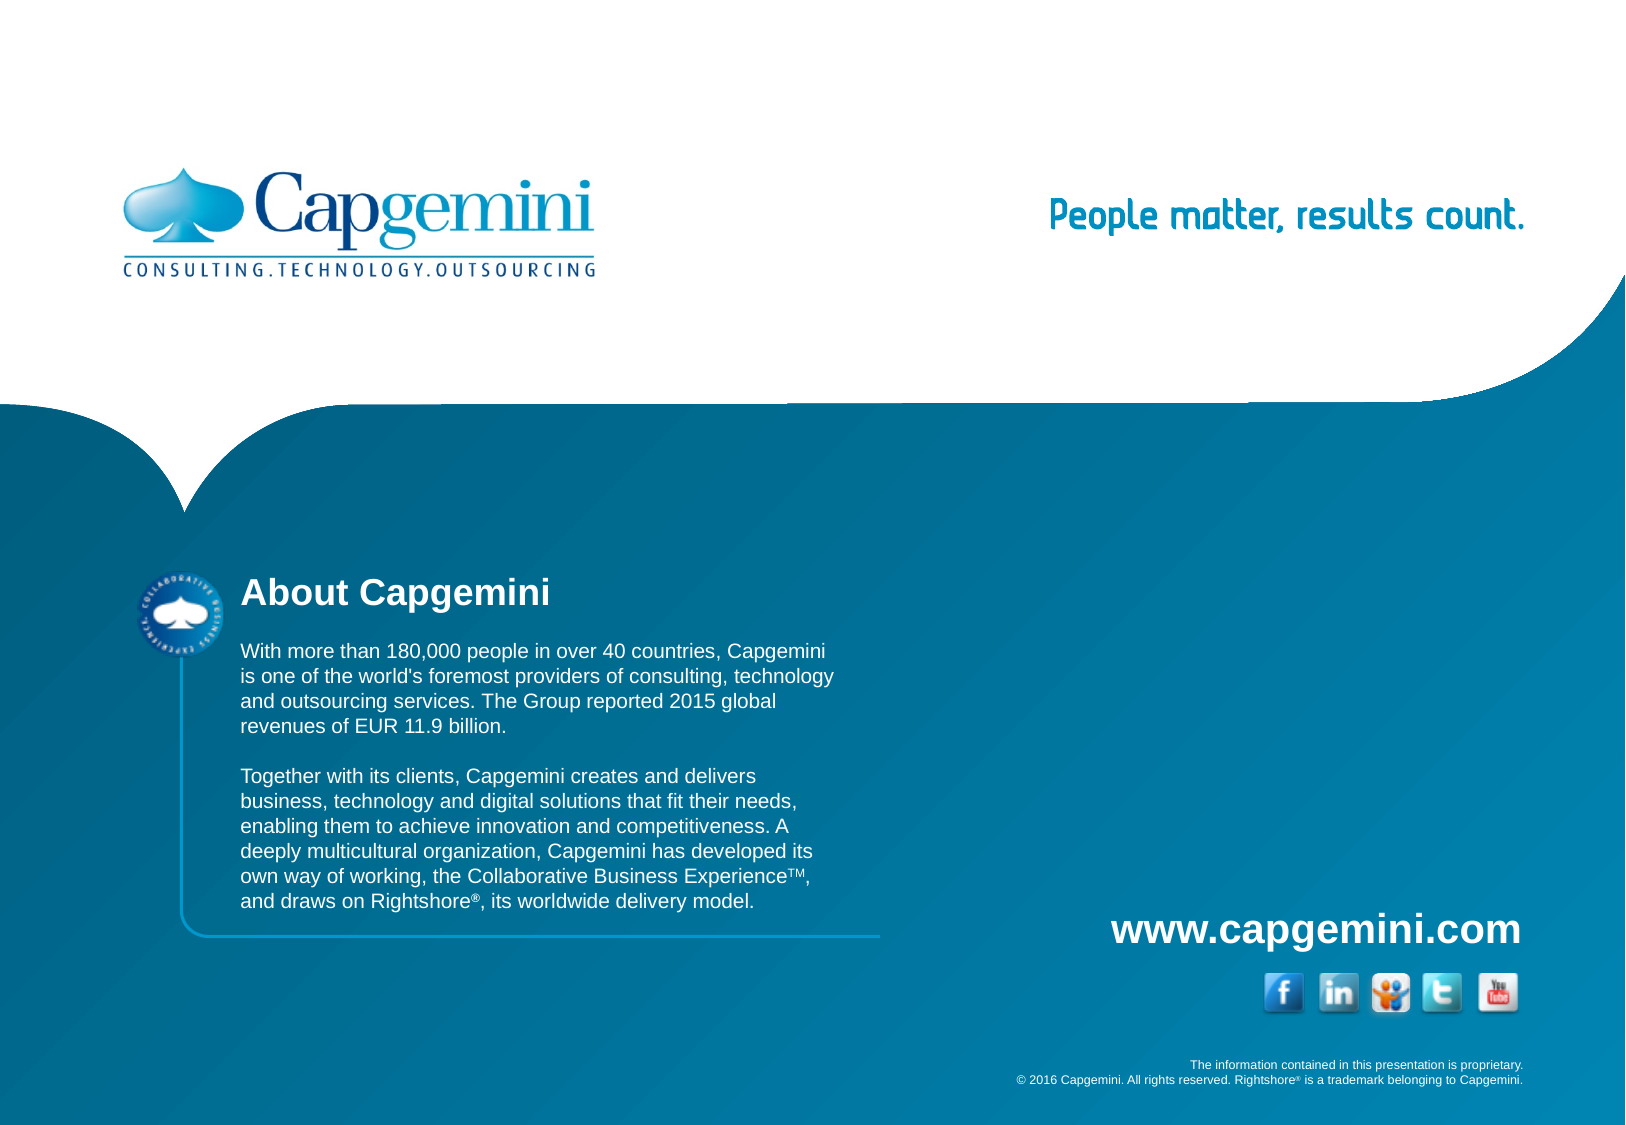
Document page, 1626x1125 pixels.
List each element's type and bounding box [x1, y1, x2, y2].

picture [139, 573, 208, 656]
picture [122, 166, 596, 279]
picture [1320, 974, 1359, 1011]
picture [1265, 974, 1303, 1011]
picture [1423, 974, 1462, 1011]
picture [1479, 974, 1518, 1012]
picture [1372, 974, 1410, 1013]
